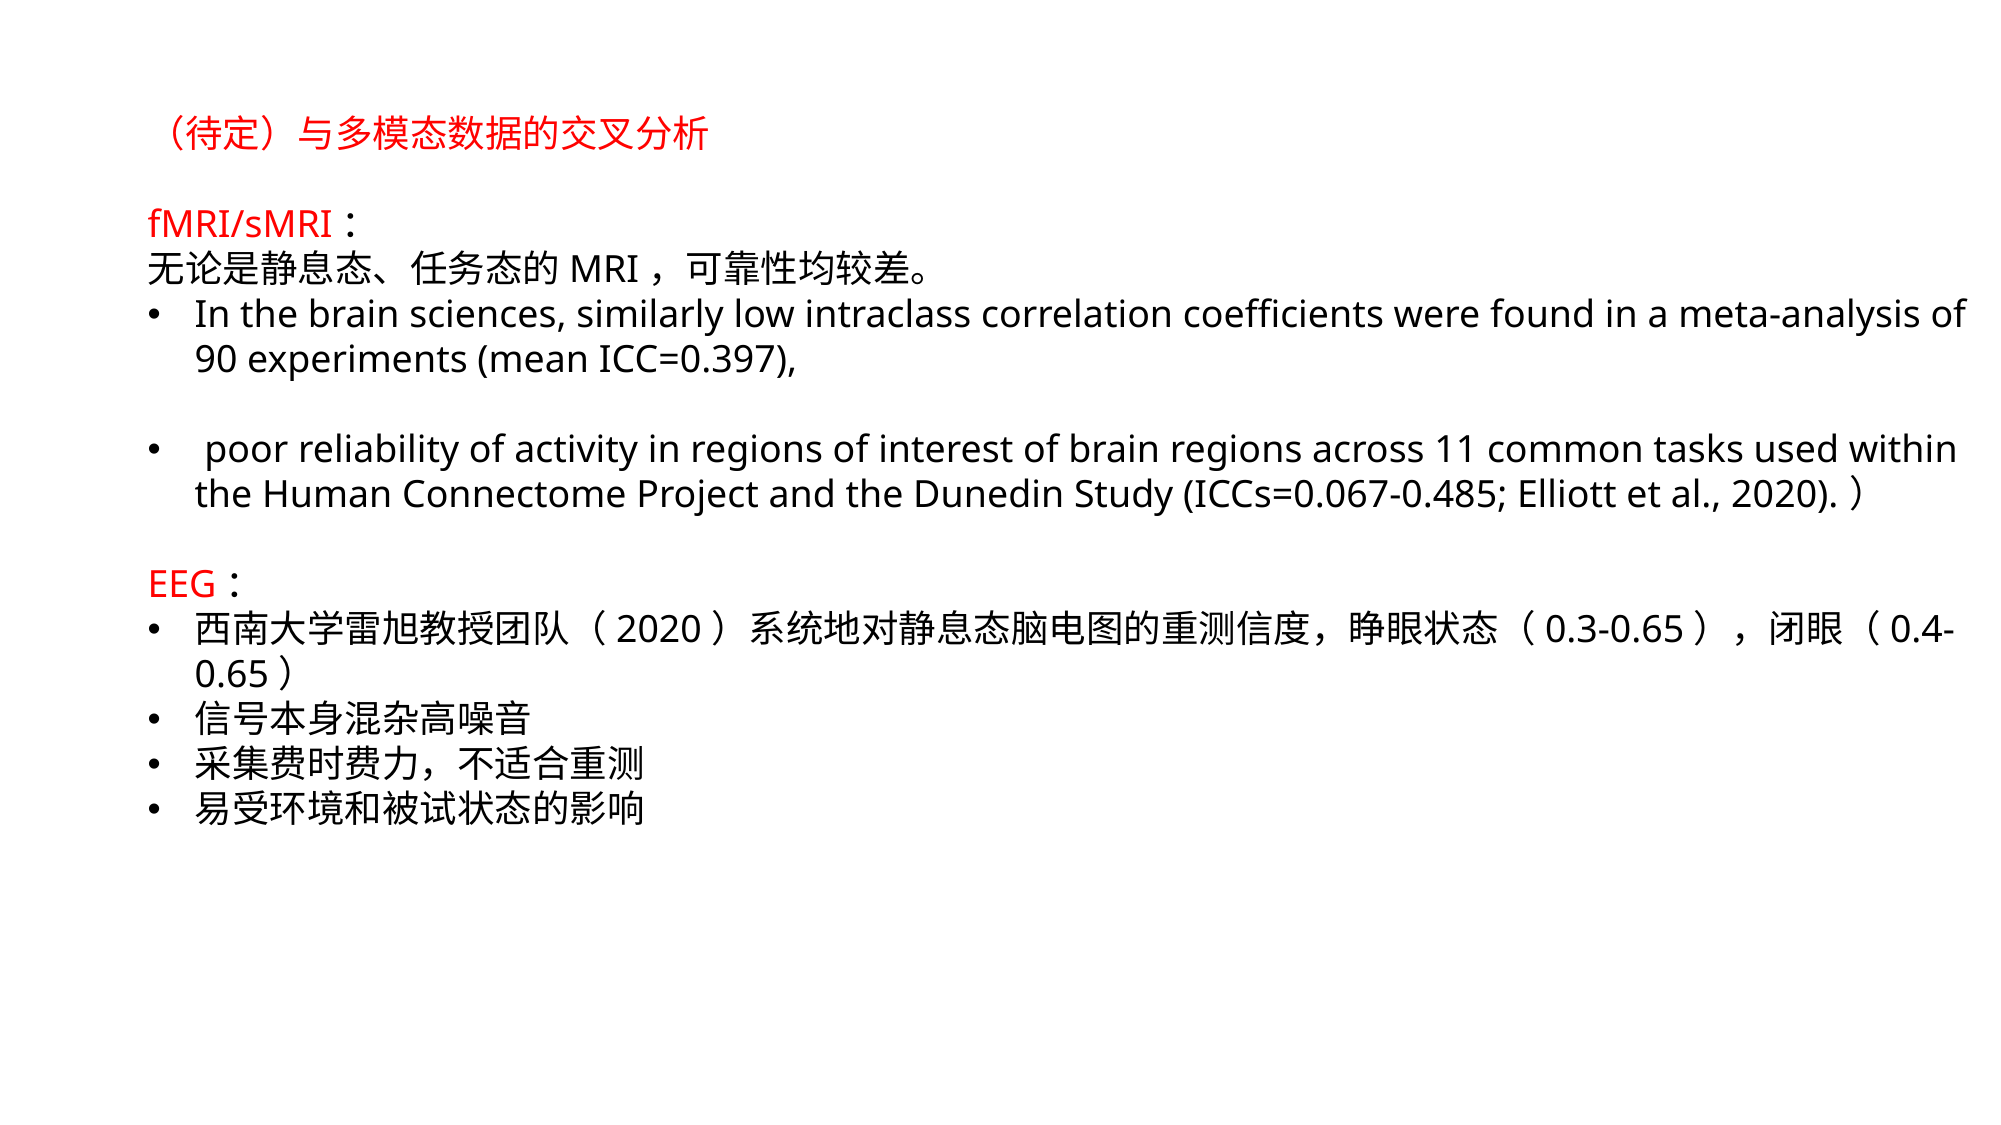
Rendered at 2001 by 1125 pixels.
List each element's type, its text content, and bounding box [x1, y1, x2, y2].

text_box （待定）与多模态数据的交叉分析 fMRI/sMRI： 无论是静息态、任务态的MRI，可靠性均较差。 In the brain sciences, similarly low intraclass correlation coefficients were found in a meta-analysis of 90 experiments (mean ICC=0.397), poor reliability of activity in regions of interest of brain regions across 11 common tasks used within the Human Connectome Project and the Dunedin Study (ICCs=0.067-0.485; Elliott et al., 2020).） EEG： 西南大学雷旭教授团队（2020）系统地对静息态脑电图的重测信度，睁眼状态（0.3-0.65），闭眼（0.4-0.65） 信号本身混杂高噪音 采集费时费力，不适合重测 易受环境和被试状态的影响 [132, 103, 2000, 928]
